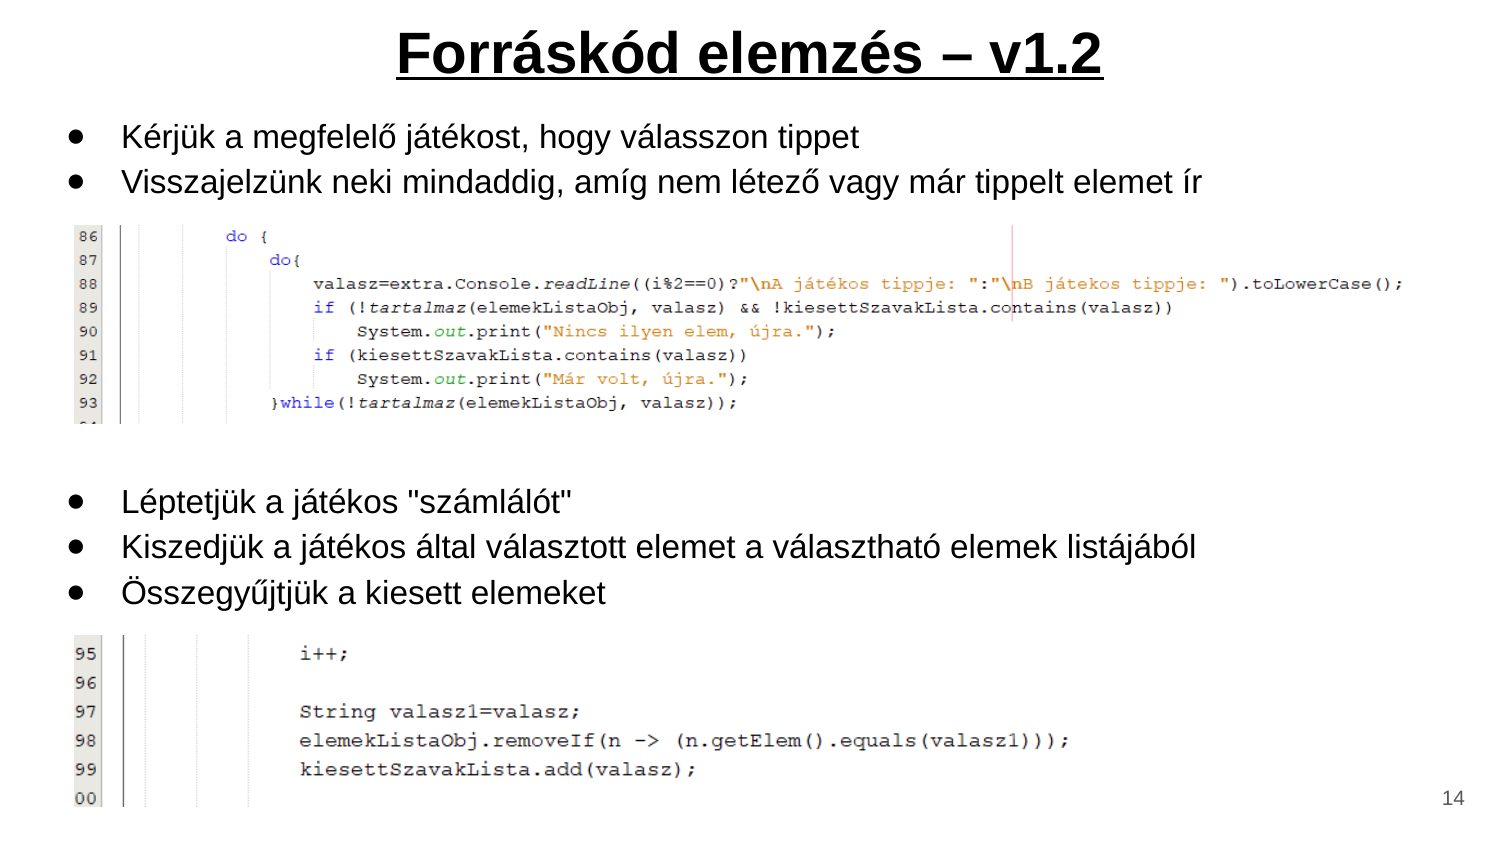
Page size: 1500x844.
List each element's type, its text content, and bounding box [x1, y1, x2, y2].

picture [74, 635, 1082, 807]
list Kérjük a megfelelő játékost, hogy válasszon tippet Visszajelzünk neki mindaddig, amíg nem létező vagy már tippelt elemet ír Léptetjük a játékos "számlálót" Kiszedjük a játékos által választott elemet a választható elemek listájából Összegyűjtjük a kiesett elemeket [31, 93, 1469, 830]
title Forráskód elemzés – v1.2 [51, 0, 1449, 93]
picture [74, 225, 1420, 424]
slide_number 14 [1389, 764, 1480, 830]
